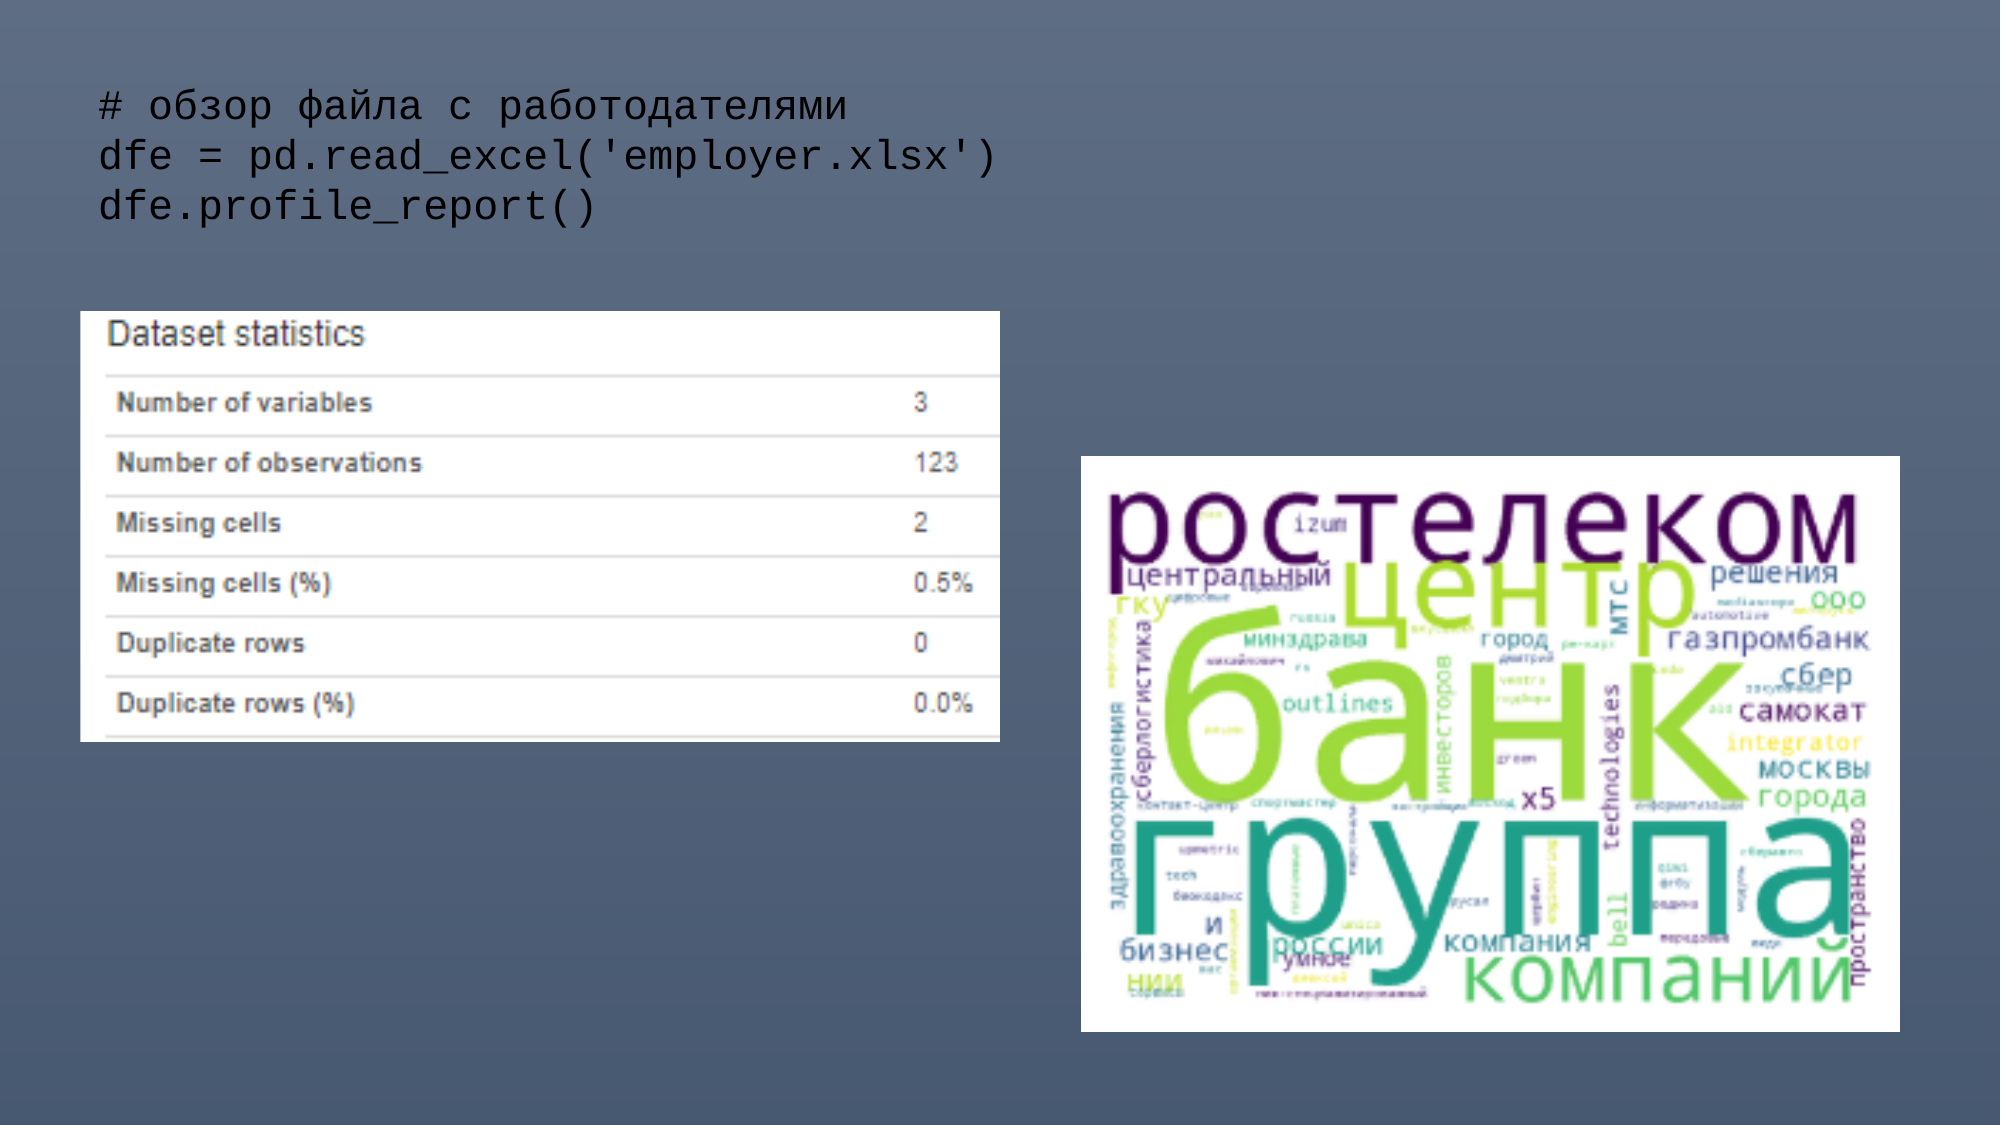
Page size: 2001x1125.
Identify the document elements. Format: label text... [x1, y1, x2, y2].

picture [80, 311, 1000, 742]
text_box #️ обзор файла с работодателями dfe = pd.read_excel('employer.xlsx') dfe.profile_report() [83, 70, 1969, 236]
picture [1081, 456, 1900, 1032]
